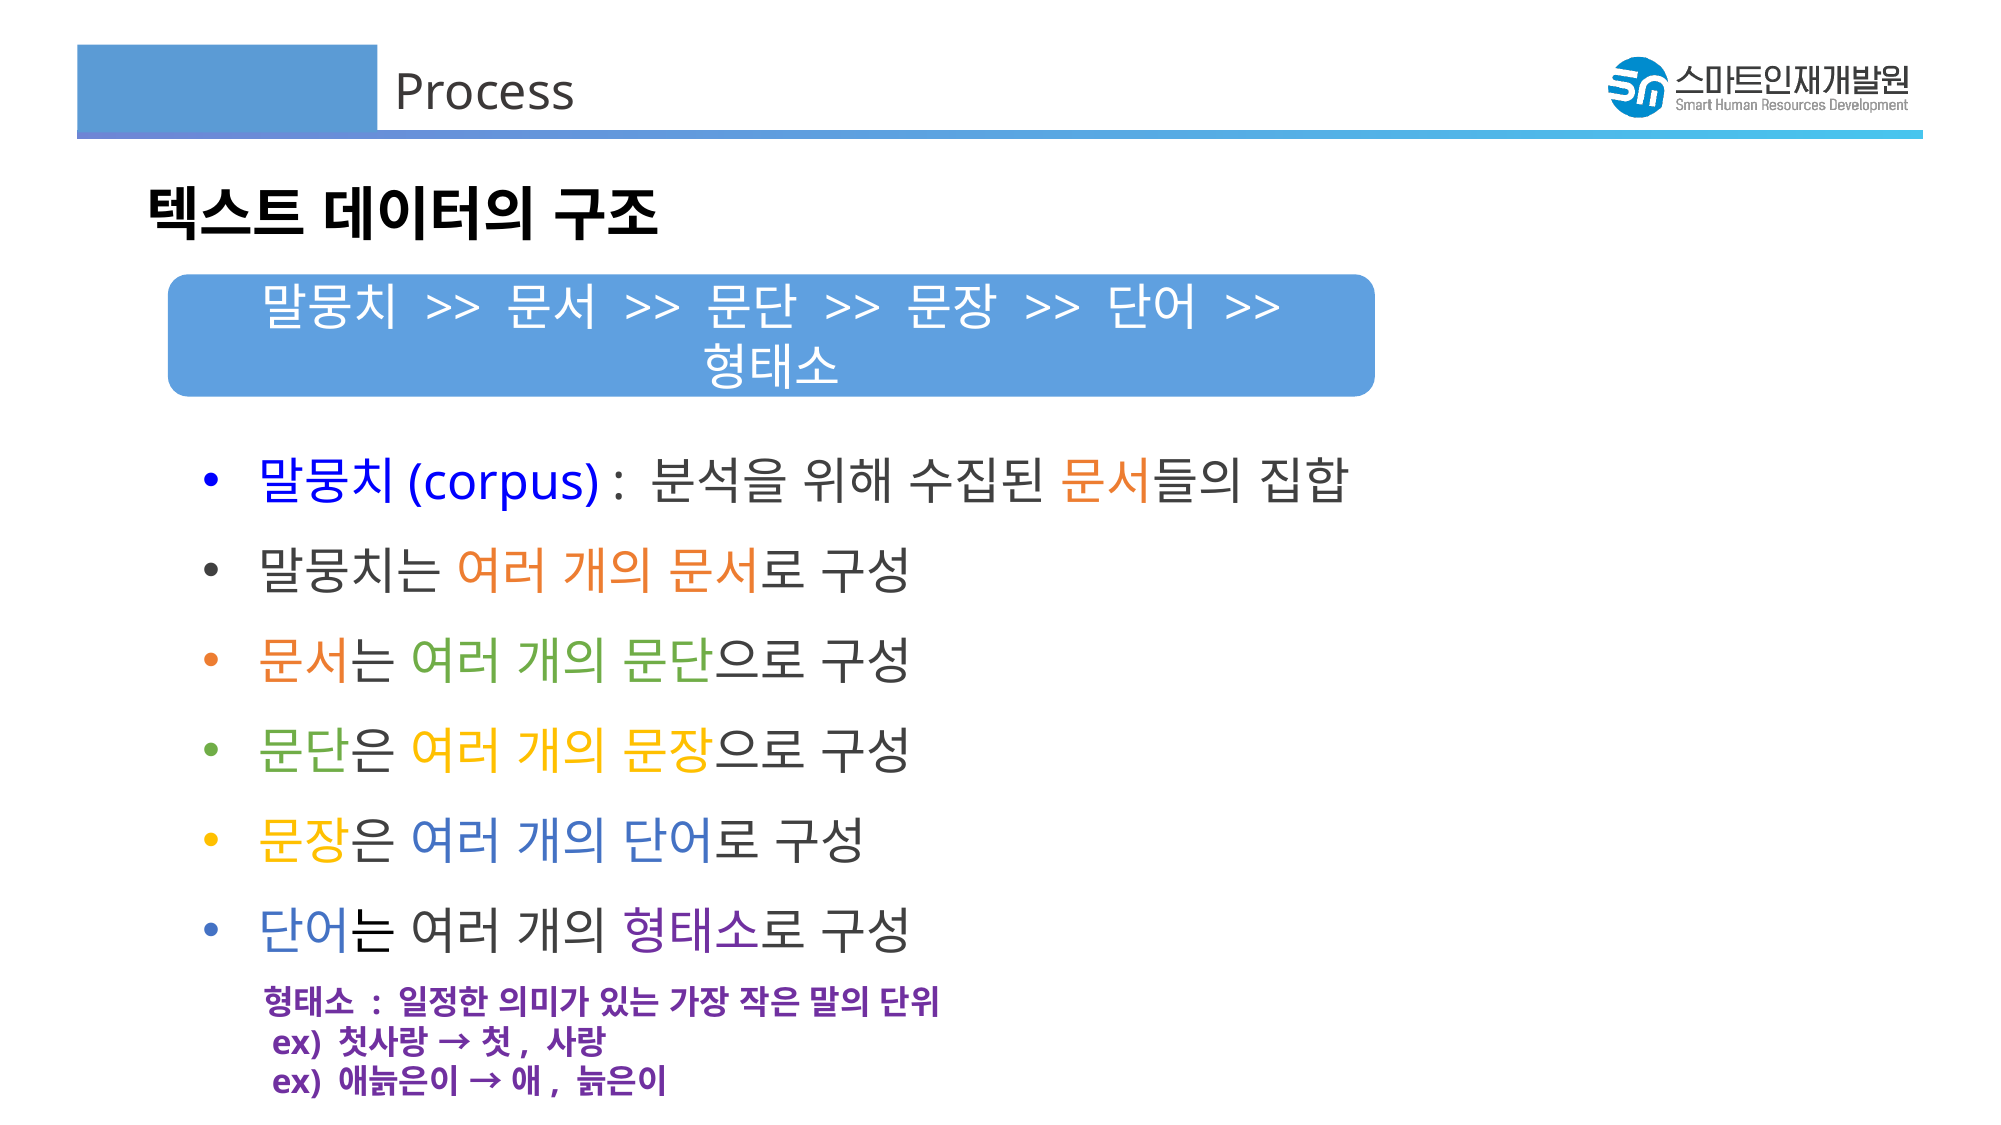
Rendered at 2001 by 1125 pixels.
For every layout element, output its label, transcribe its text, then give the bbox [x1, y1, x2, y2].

text_box 형태소 : 일정한 의미가 있는 가장 작은 말의 단위 ex) 첫사랑 → 첫, 사랑 ex) 애늙은이 → 애, 늙은이 [248, 973, 1039, 1108]
picture [77, 44, 1923, 139]
text_box 말뭉치(corpus) : 분석을 위해 수집된 문서들의 집합 말뭉치는 여러 개의 문서로 구성 문서는 여러 개의 문단으로 구성 문단은 여러 개의 문장으로 구성 문장은 여러 개의 단어로 구성 단어는 여러 개의 형태소로 구성 [186, 411, 1394, 968]
text_box Process [379, 51, 756, 127]
text_box 텍스트 데이터의 구조 [131, 169, 675, 255]
text_box 말뭉치 >> 문서 >> 문단 >> 문장 >> 단어 >> 형태소 [166, 273, 1376, 398]
